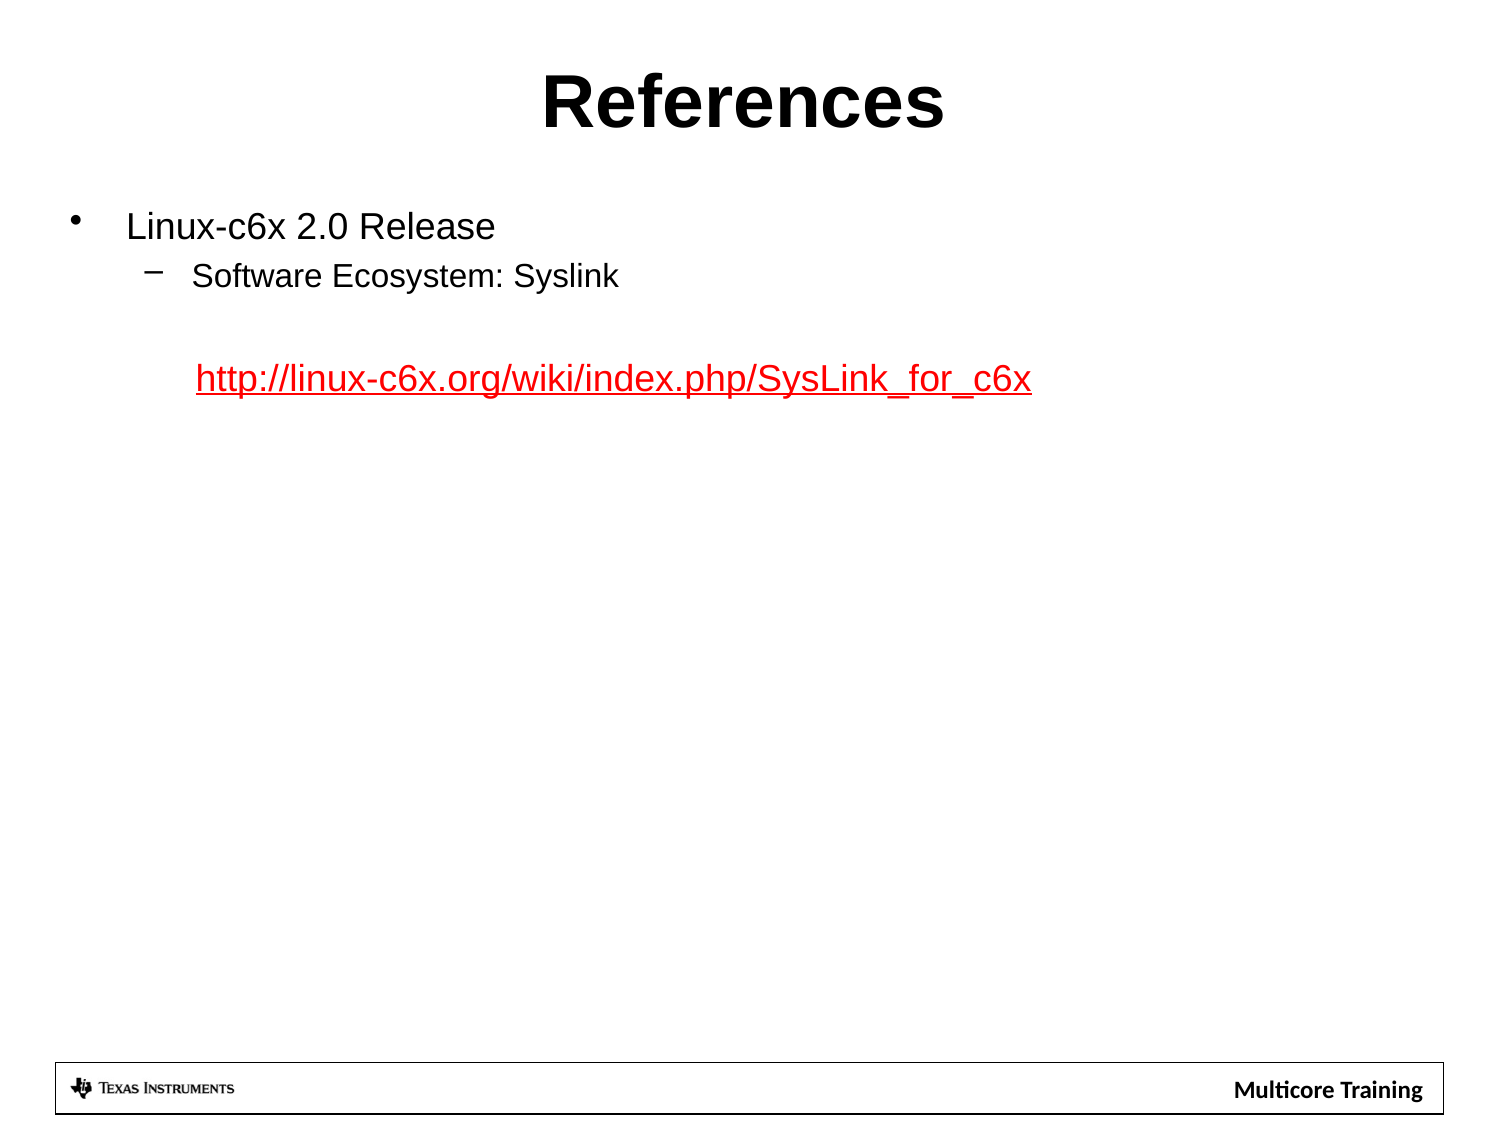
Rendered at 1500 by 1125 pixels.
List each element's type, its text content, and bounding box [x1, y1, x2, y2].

picture [59, 1066, 245, 1110]
title References [49, 37, 1438, 158]
list Linux-c6x 2.0 Release Software Ecosystem: Syslink http://linux-c6x.org/wiki/index.php/SysLink_for_c6x [54, 194, 1444, 965]
